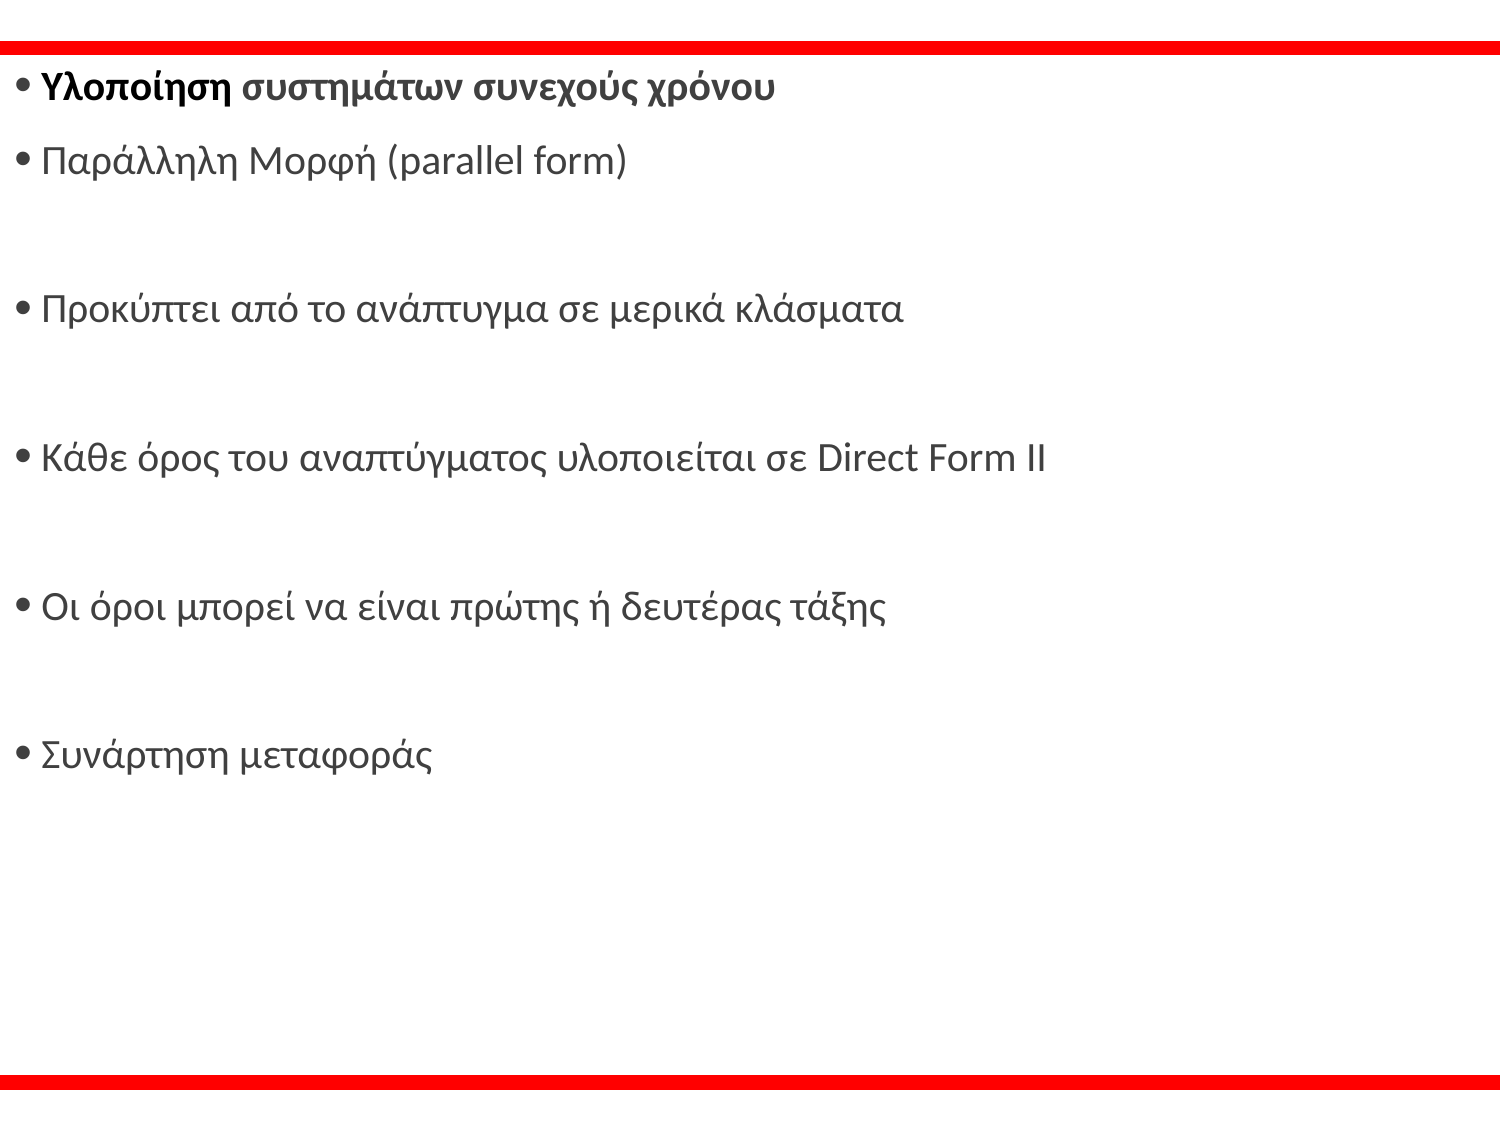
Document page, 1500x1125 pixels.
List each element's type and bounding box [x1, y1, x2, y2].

text_box [0, 41, 1500, 55]
text_box [0, 1075, 1500, 1090]
